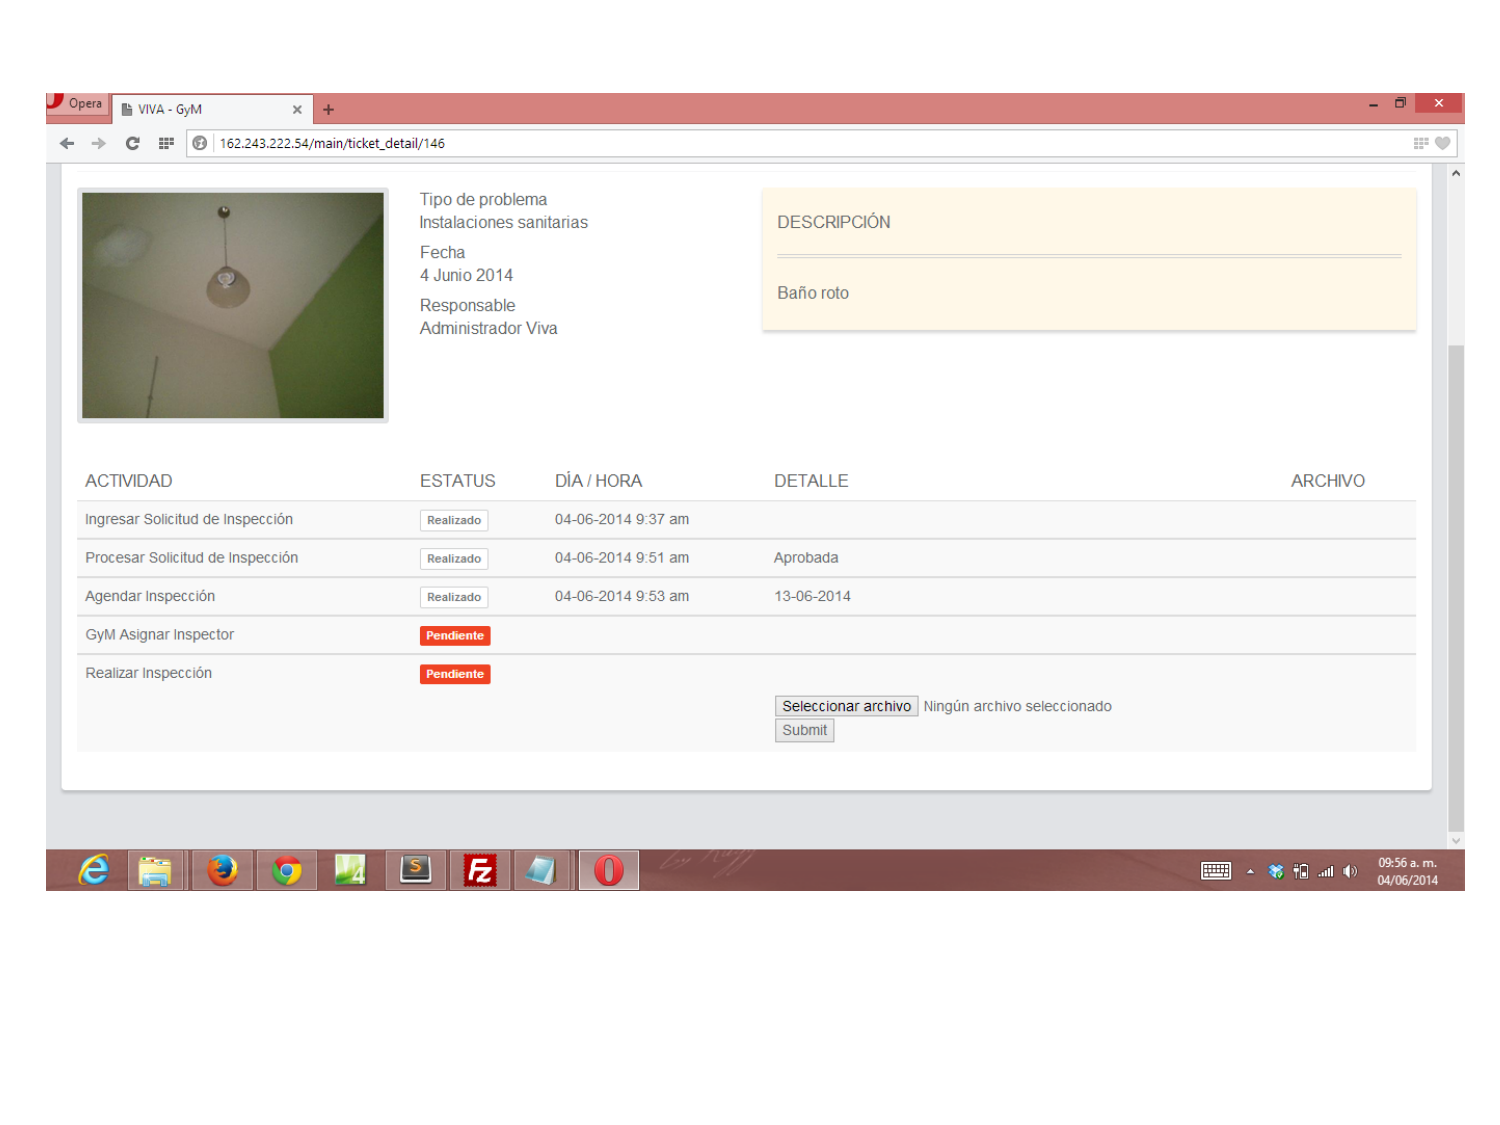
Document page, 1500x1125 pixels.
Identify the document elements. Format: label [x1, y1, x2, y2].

picture [46, 93, 1466, 892]
